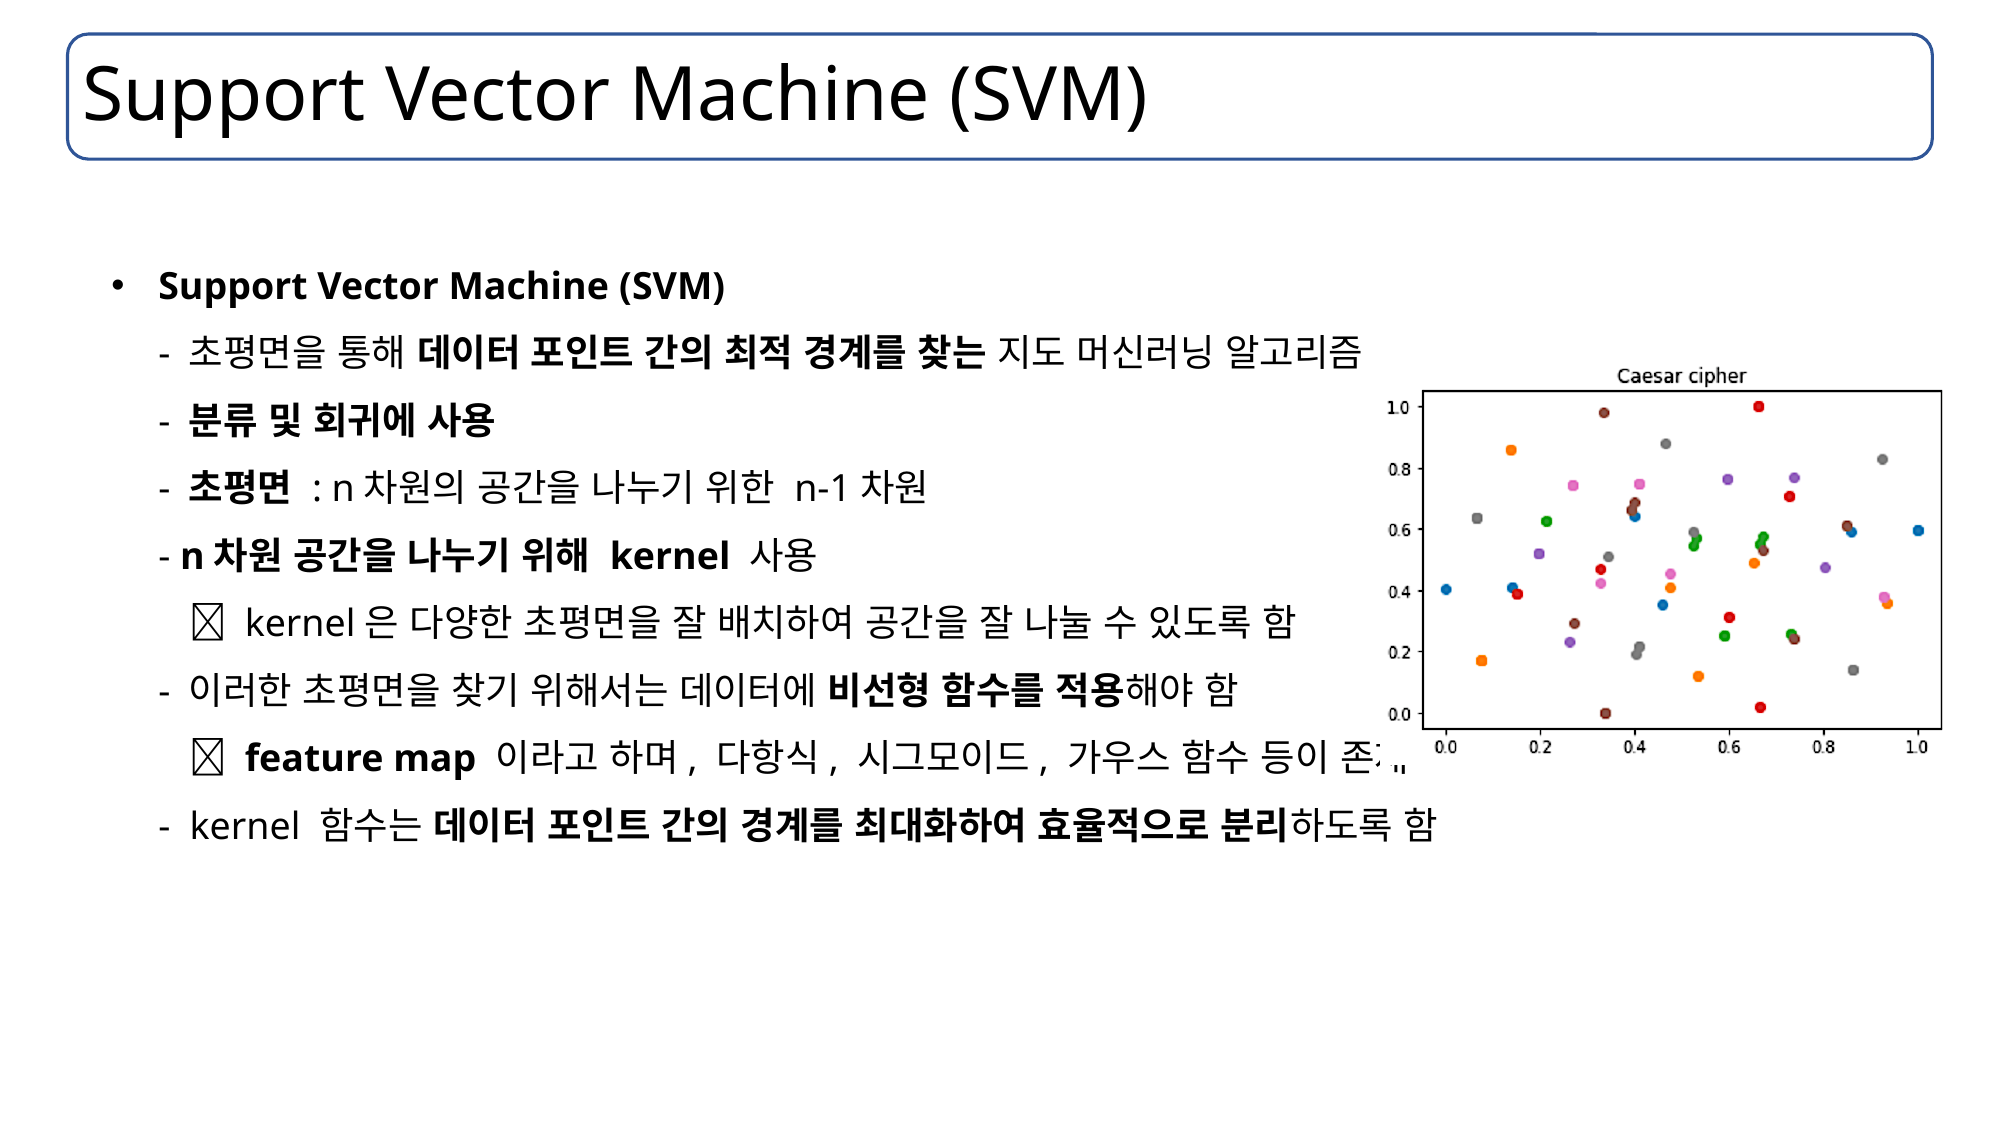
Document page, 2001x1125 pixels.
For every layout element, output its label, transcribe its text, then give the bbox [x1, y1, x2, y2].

title Support Vector Machine (SVM) [67, 34, 1933, 160]
text_box Support Vector Machine (SVM) - 초평면을 통해 데이터 포인트 간의 최적 경계를 찾는 지도 머신러닝 알고리즘 - 분류 및 회귀에 사용 - 초평면 : n차원의 공간을 나누기 위한 n-1차원 - n차원 공간을 나누기 위해 kernel 사용  kernel은 다양한 초평면을 잘 배치하여 공간을 잘 나눌 수 있도록 함 - 이러한 초평면을 찾기 위해서는 데이터에 비선형 함수를 적용해야 함  feature map 이라고 하며, 다항식, 시그모이드, 가우스 함수 등이 존재 - kernel 함수는 데이터 포인트 간의 경계를 최대화하여 효율적으로 분리하도록 함 [96, 231, 1962, 900]
picture [1380, 359, 1962, 765]
